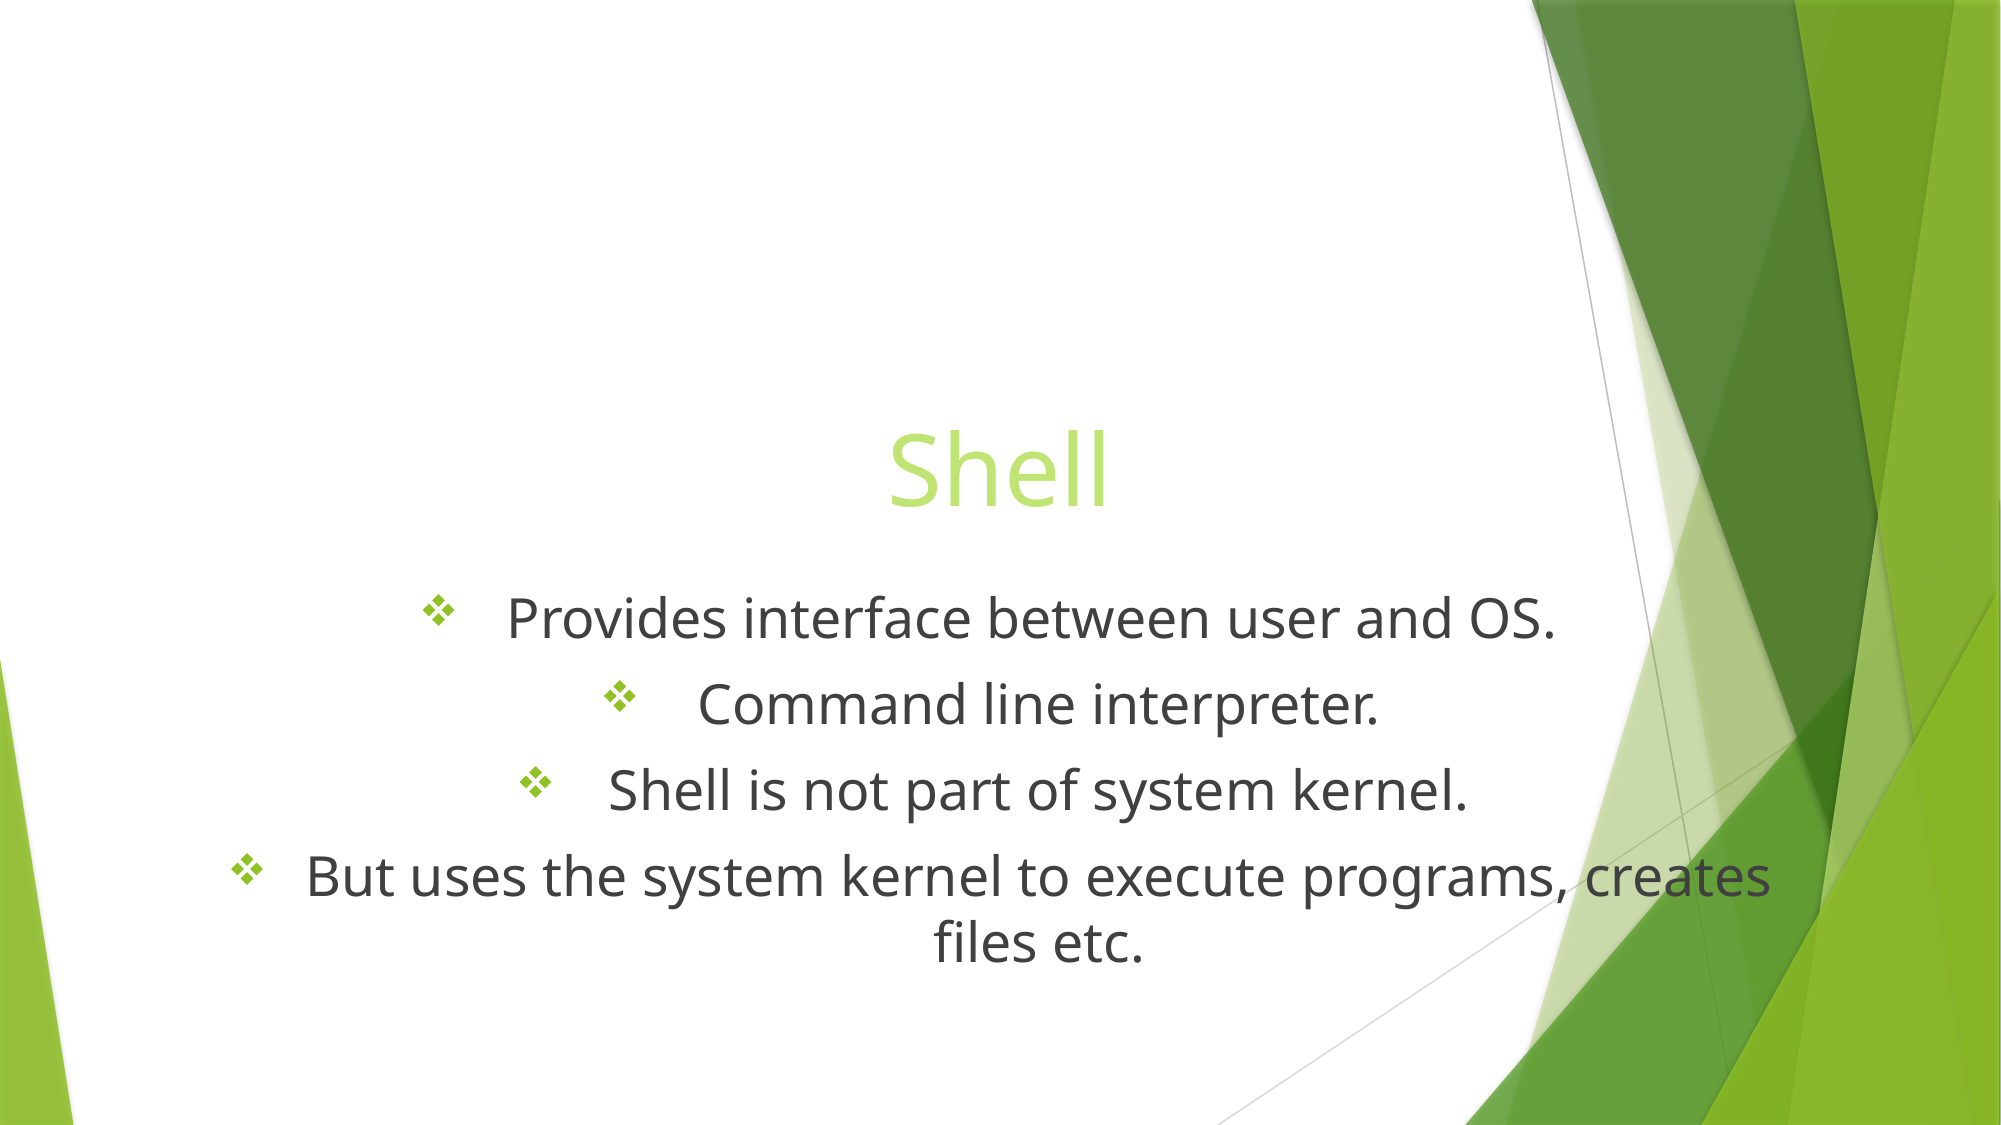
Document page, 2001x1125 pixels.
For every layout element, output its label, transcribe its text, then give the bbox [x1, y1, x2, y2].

list Provides interface between user and OS. Command line interpreter. Shell is not part of system kernel. But uses the system kernel to execute programs, creates files etc. [160, 575, 1847, 983]
title Shell [149, 350, 1851, 535]
